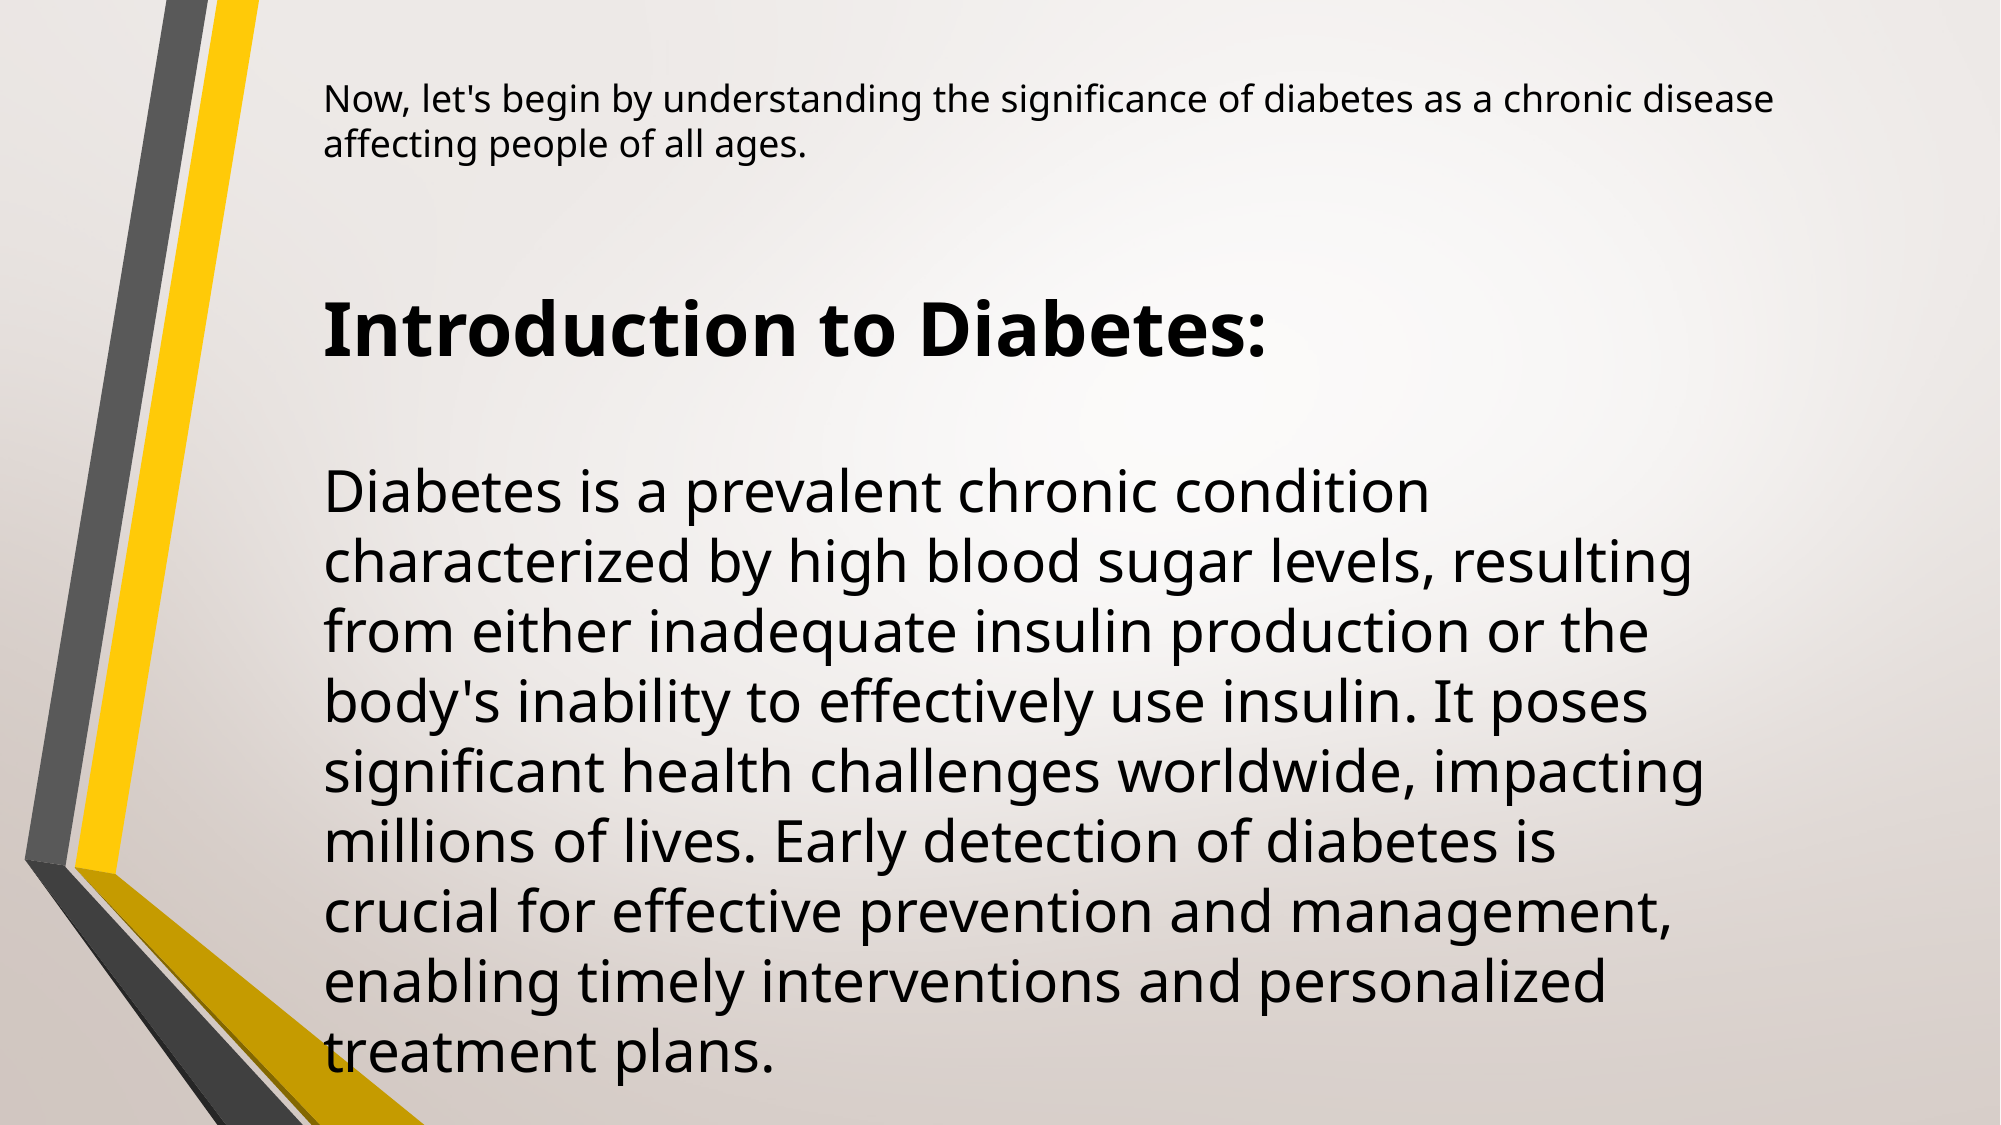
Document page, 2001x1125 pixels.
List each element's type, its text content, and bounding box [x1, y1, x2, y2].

text_box Introduction to Diabetes: [308, 274, 1504, 379]
text_box Now, let's begin by understanding the significance of diabetes as a chronic disease affecting people of all ages. [308, 67, 1848, 173]
text_box Diabetes is a prevalent chronic condition characterized by high blood sugar levels, resulting from either inadequate insulin production or the body's inability to effectively use insulin. It poses significant health challenges worldwide, impacting millions of lives. Early detection of diabetes is crucial for effective prevention and management, enabling timely interventions and personalized treatment plans. [308, 446, 1753, 1092]
